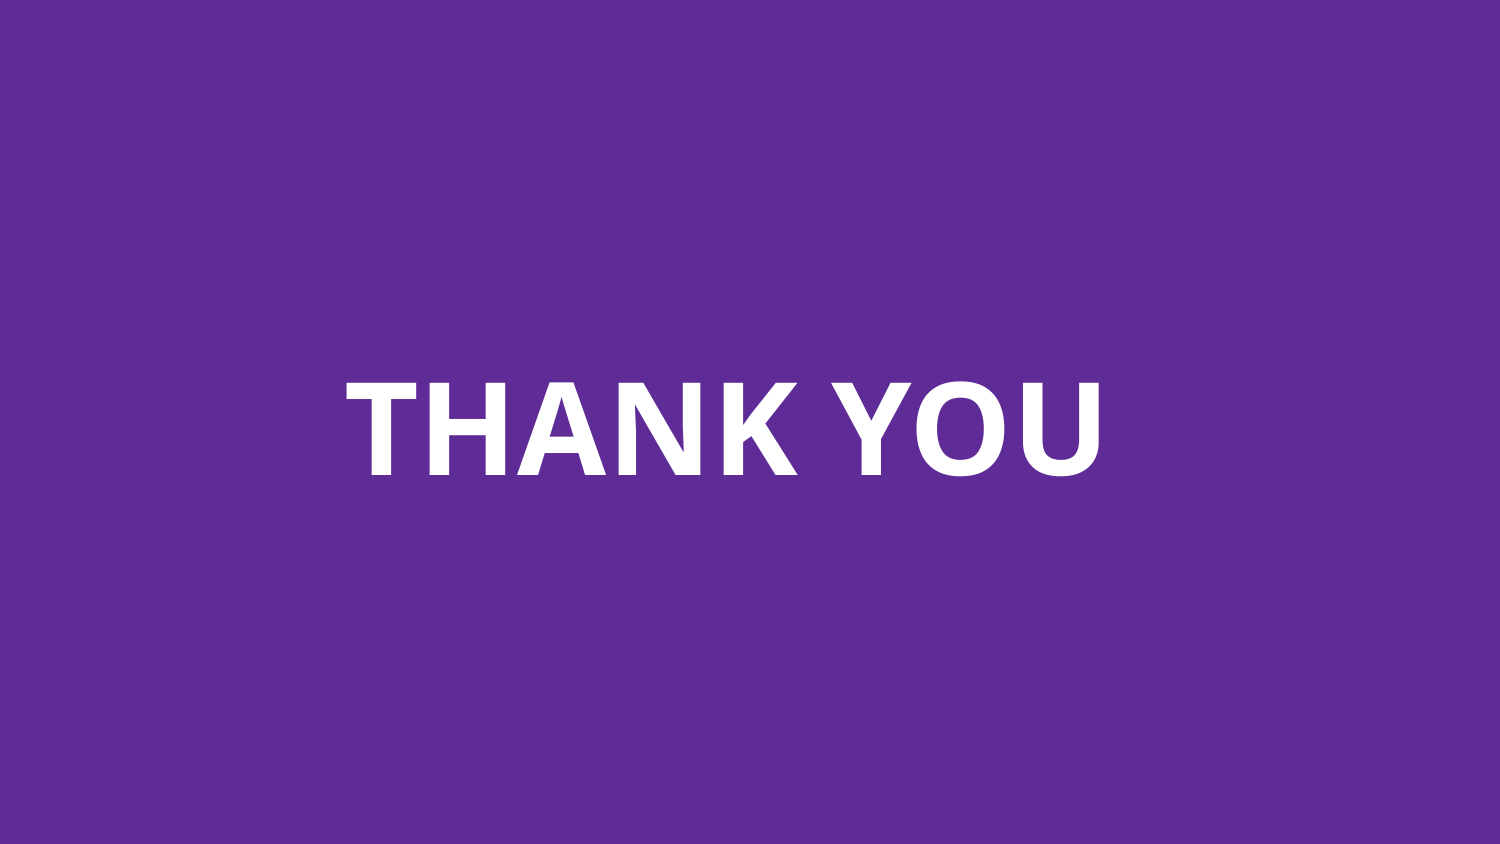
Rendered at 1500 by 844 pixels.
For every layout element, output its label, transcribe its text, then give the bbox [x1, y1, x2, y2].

title THANK YOU [28, 331, 1427, 513]
